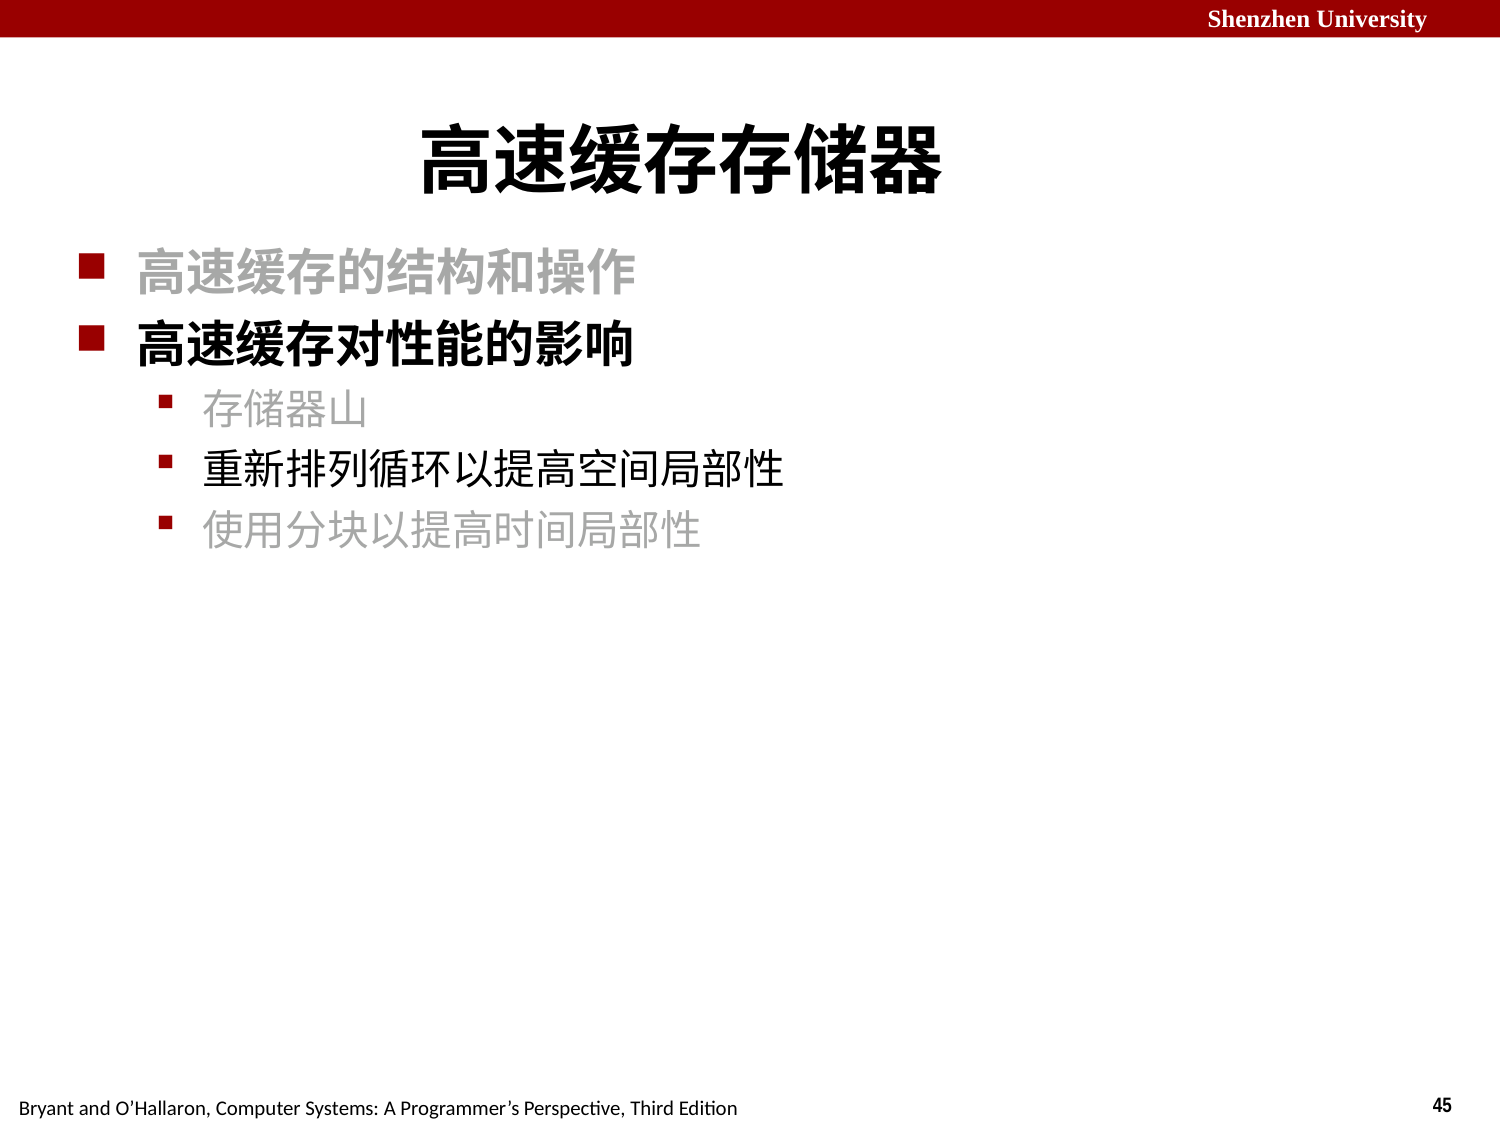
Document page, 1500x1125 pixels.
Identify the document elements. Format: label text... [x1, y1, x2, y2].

title 高速缓存存储器 [58, 16, 1304, 252]
text_box 高速缓存的结构和操作 高速缓存对性能的影响 存储器山 重新排列循环以提高空间局部性 使用分块以提高时间局部性 [77, 240, 958, 554]
